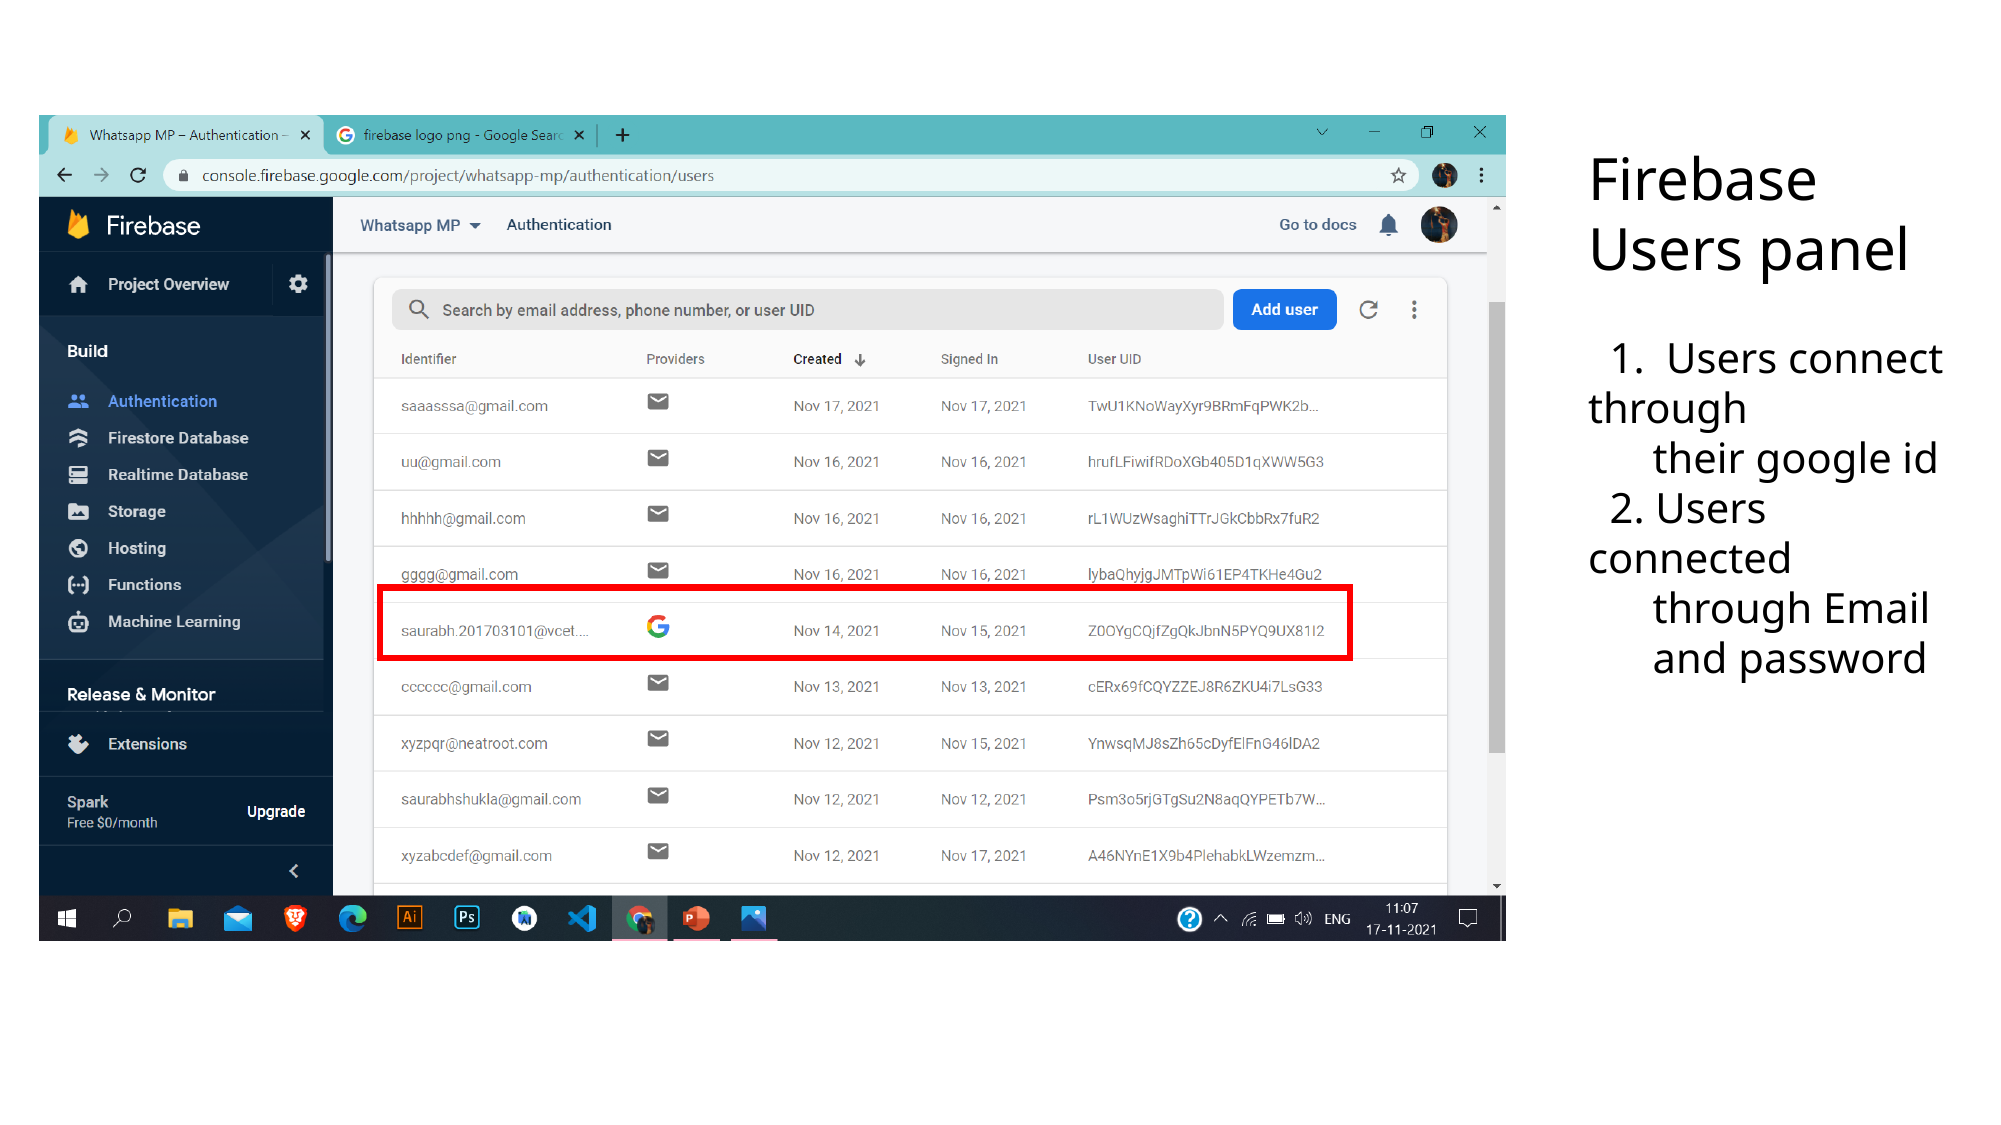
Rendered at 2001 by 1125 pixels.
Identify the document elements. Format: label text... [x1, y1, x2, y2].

picture [38, 115, 1506, 941]
text_box Firebase Users panel 1. Users connect through their google id 2. Users connected through Email and password [1573, 134, 1989, 690]
